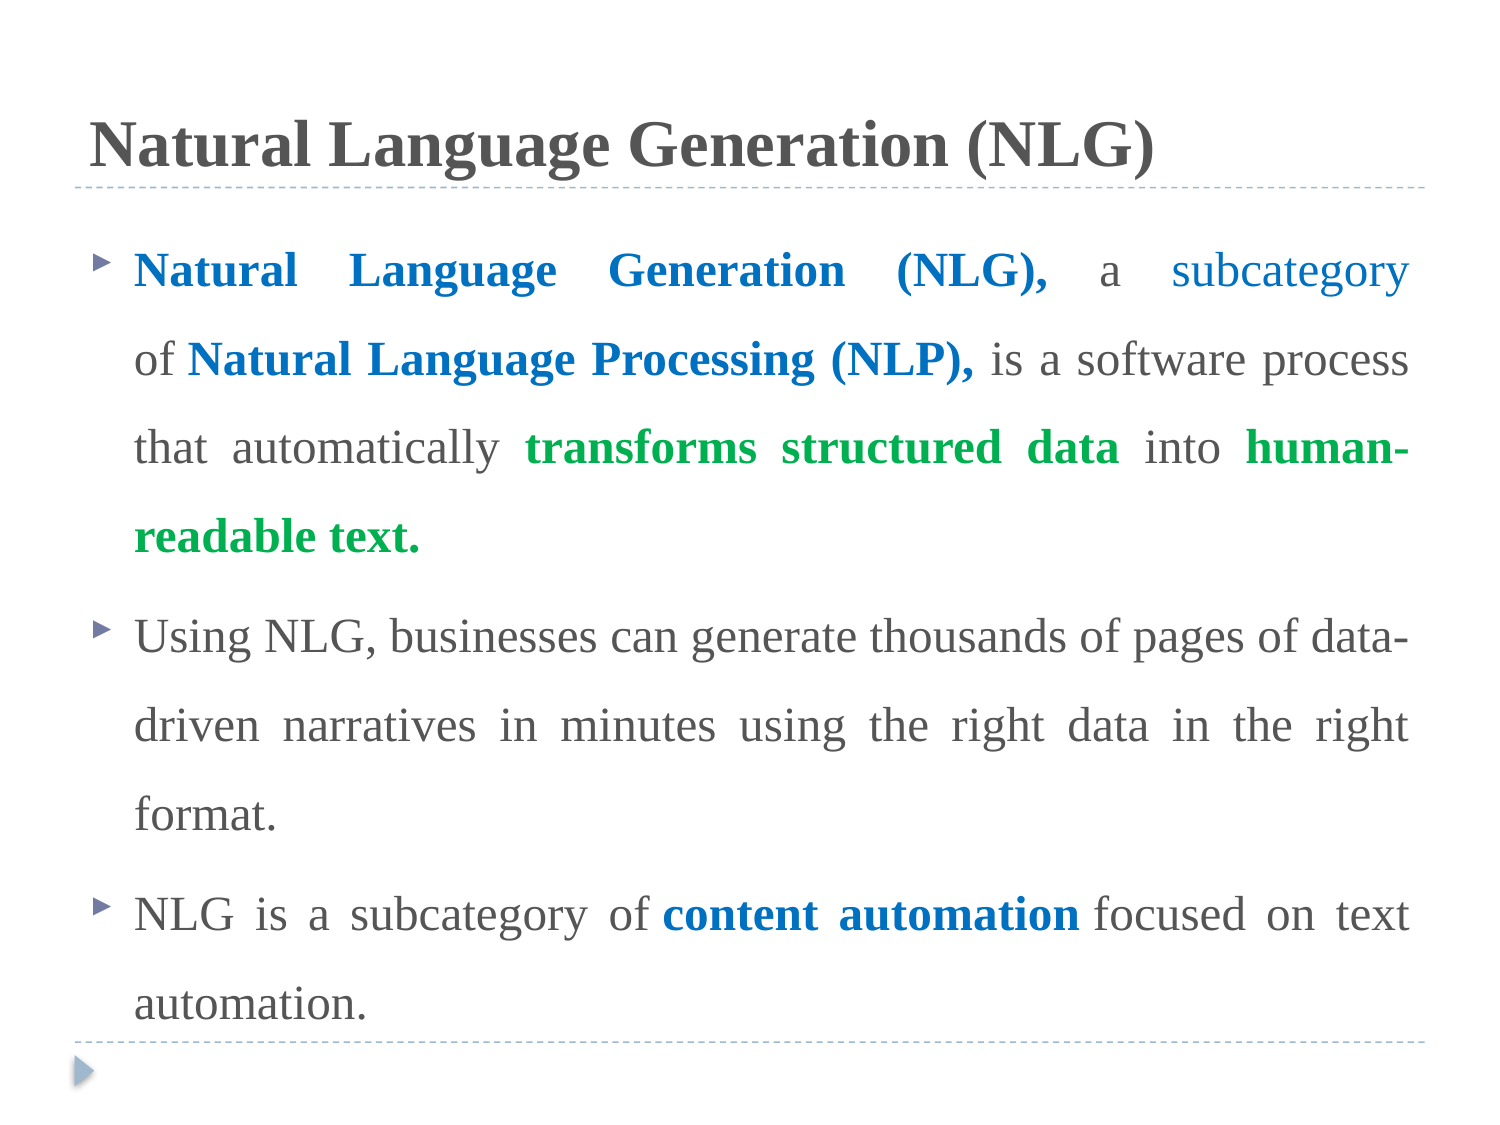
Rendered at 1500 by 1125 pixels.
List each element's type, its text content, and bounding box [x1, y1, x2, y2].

list Natural Language Generation (NLG), a subcategory of Natural Language Processing (NLP), is a software process that automatically transforms structured data into human-readable text. Using NLG, businesses can generate thousands of pages of data-driven narratives in minutes using the right data in the right format. NLG is a subcategory of content automation focused on text automation. [75, 200, 1425, 1038]
title Natural Language Generation (NLG) [75, 24, 1425, 188]
